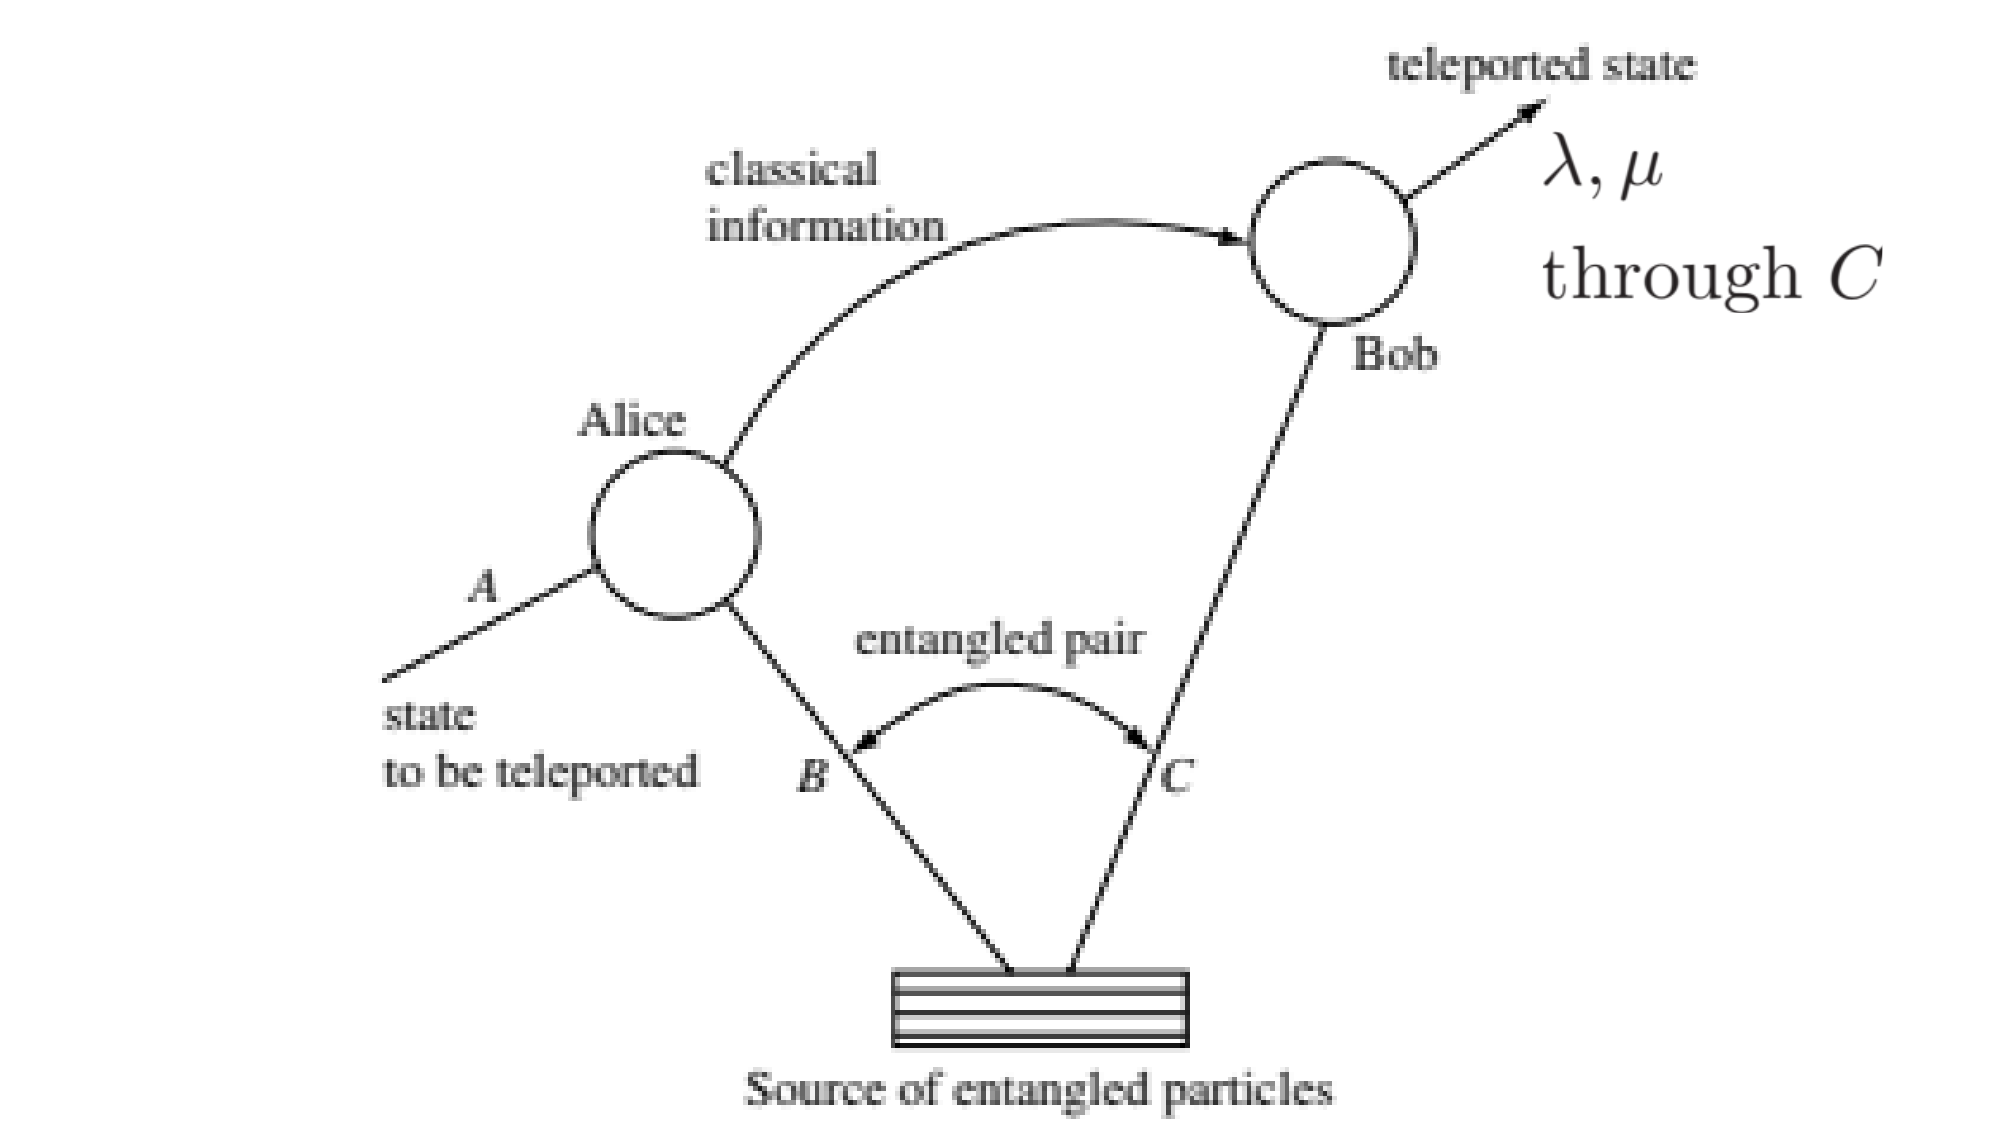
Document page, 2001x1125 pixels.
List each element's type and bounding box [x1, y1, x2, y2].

picture [117, 0, 1884, 1125]
